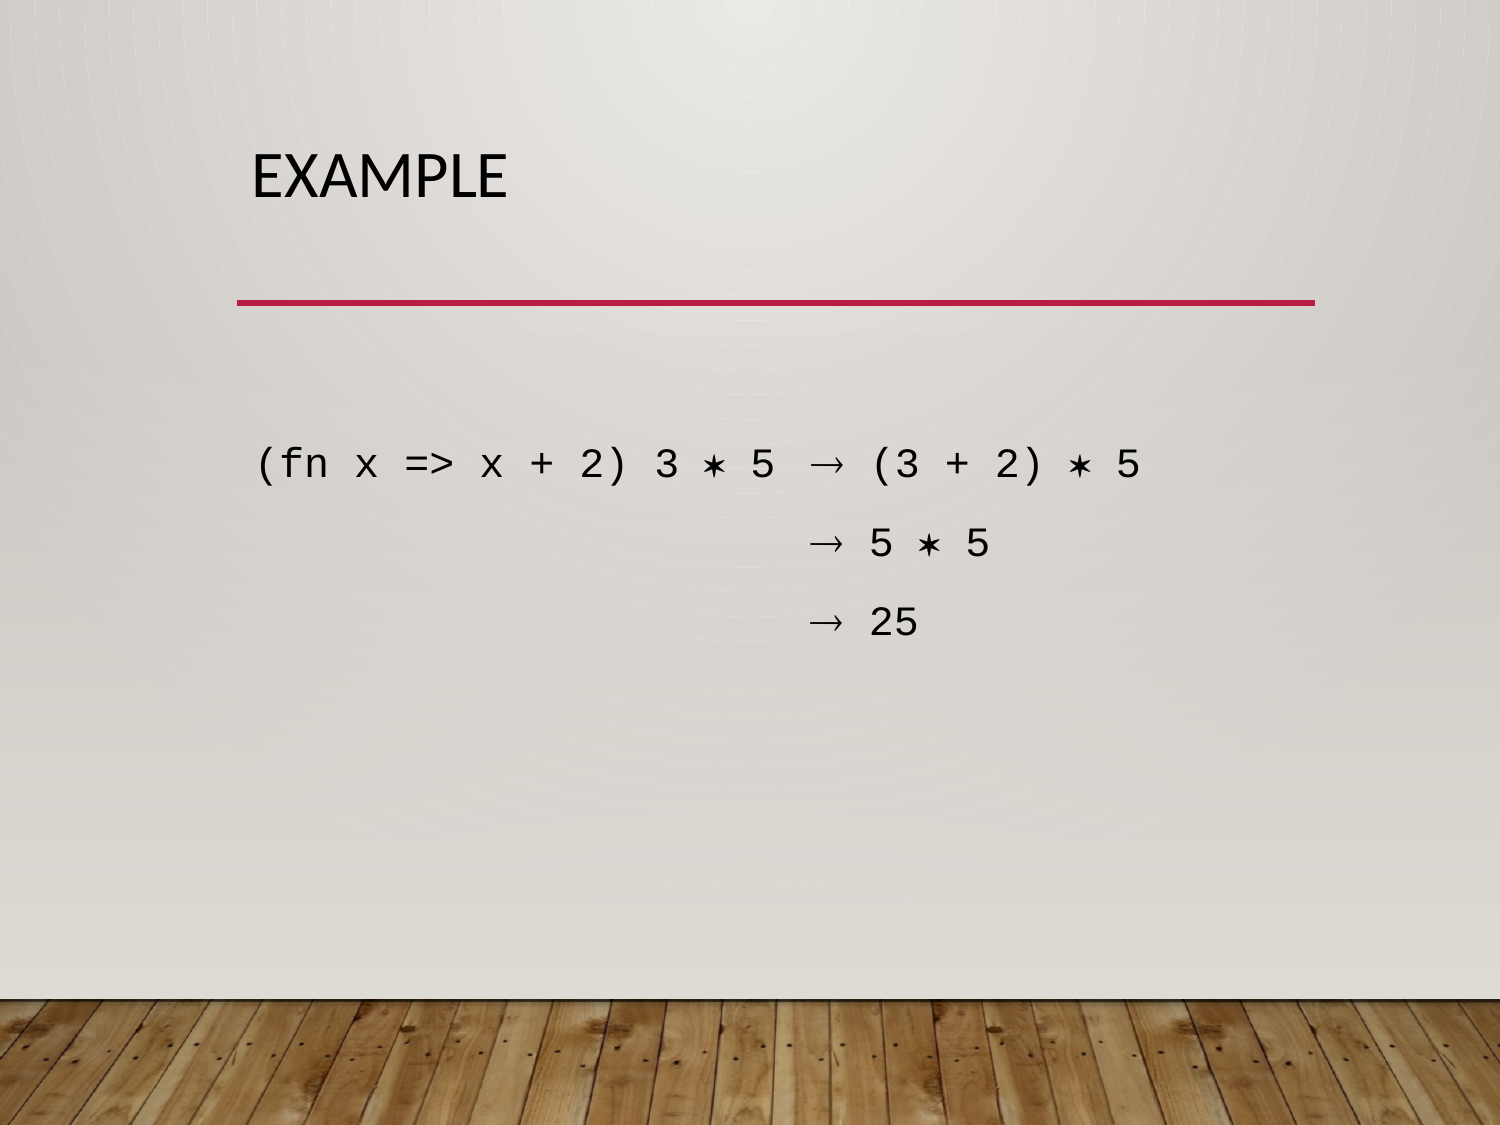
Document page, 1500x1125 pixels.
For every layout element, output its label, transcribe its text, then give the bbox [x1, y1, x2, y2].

text_box  25 [795, 586, 934, 652]
picture [0, 999, 1500, 1125]
text_box (fn x => x + 2) 3  5 [239, 428, 791, 494]
text_box  5  5 [795, 507, 1006, 573]
text_box  (3 + 2)  5 [796, 428, 1157, 494]
title Example [236, 131, 1315, 305]
